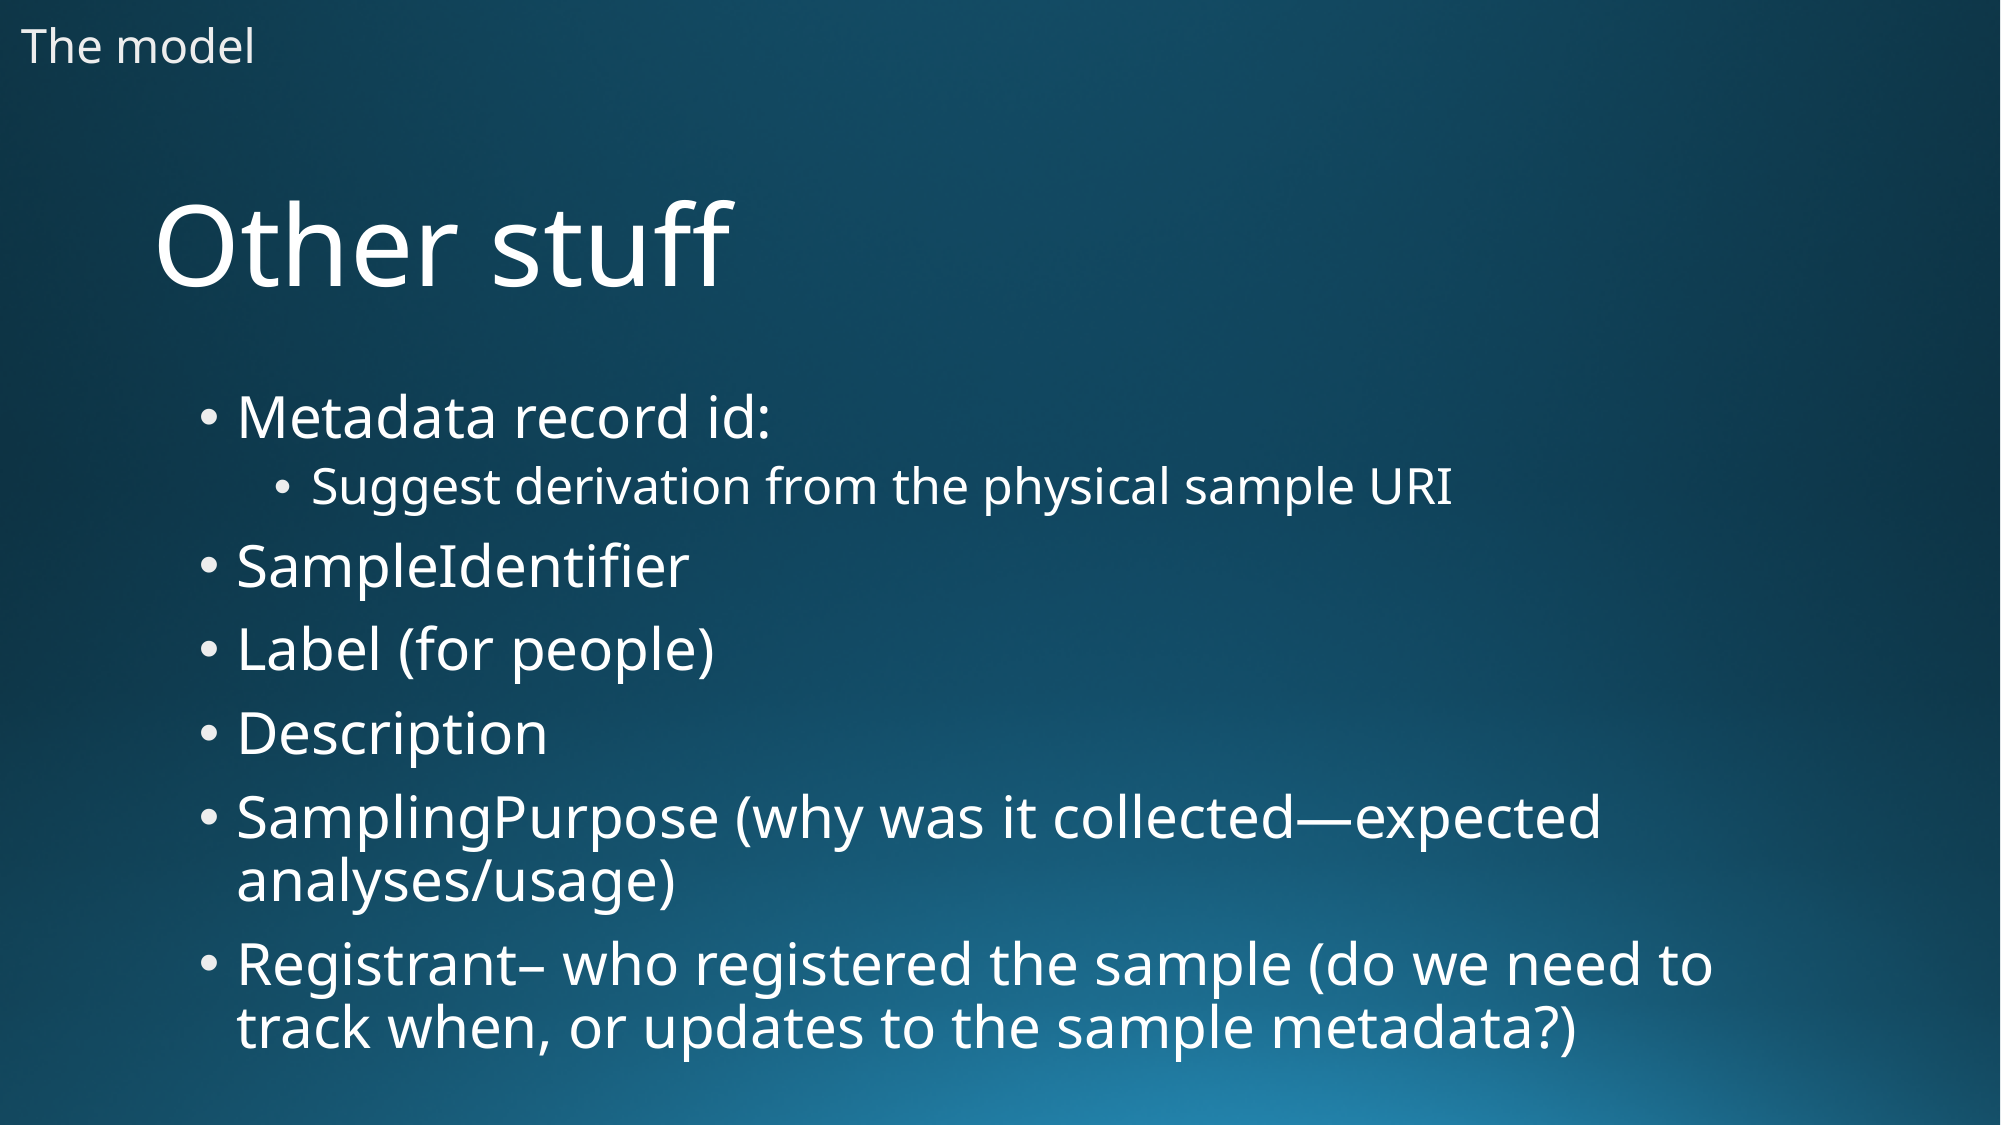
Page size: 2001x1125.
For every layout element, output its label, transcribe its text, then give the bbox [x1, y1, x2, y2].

list Metadata record id: Suggest derivation from the physical sample URI SampleIdentifier Label (for people) Description SamplingPurpose (why was it collected—expected analyses/usage) Registrant– who registered the sample (do we need to track when, or updates to the sample metadata?) [183, 381, 1863, 1095]
picture [0, 0, 2001, 1125]
title Other stuff [137, 141, 1482, 359]
text_box The model [5, 10, 275, 86]
